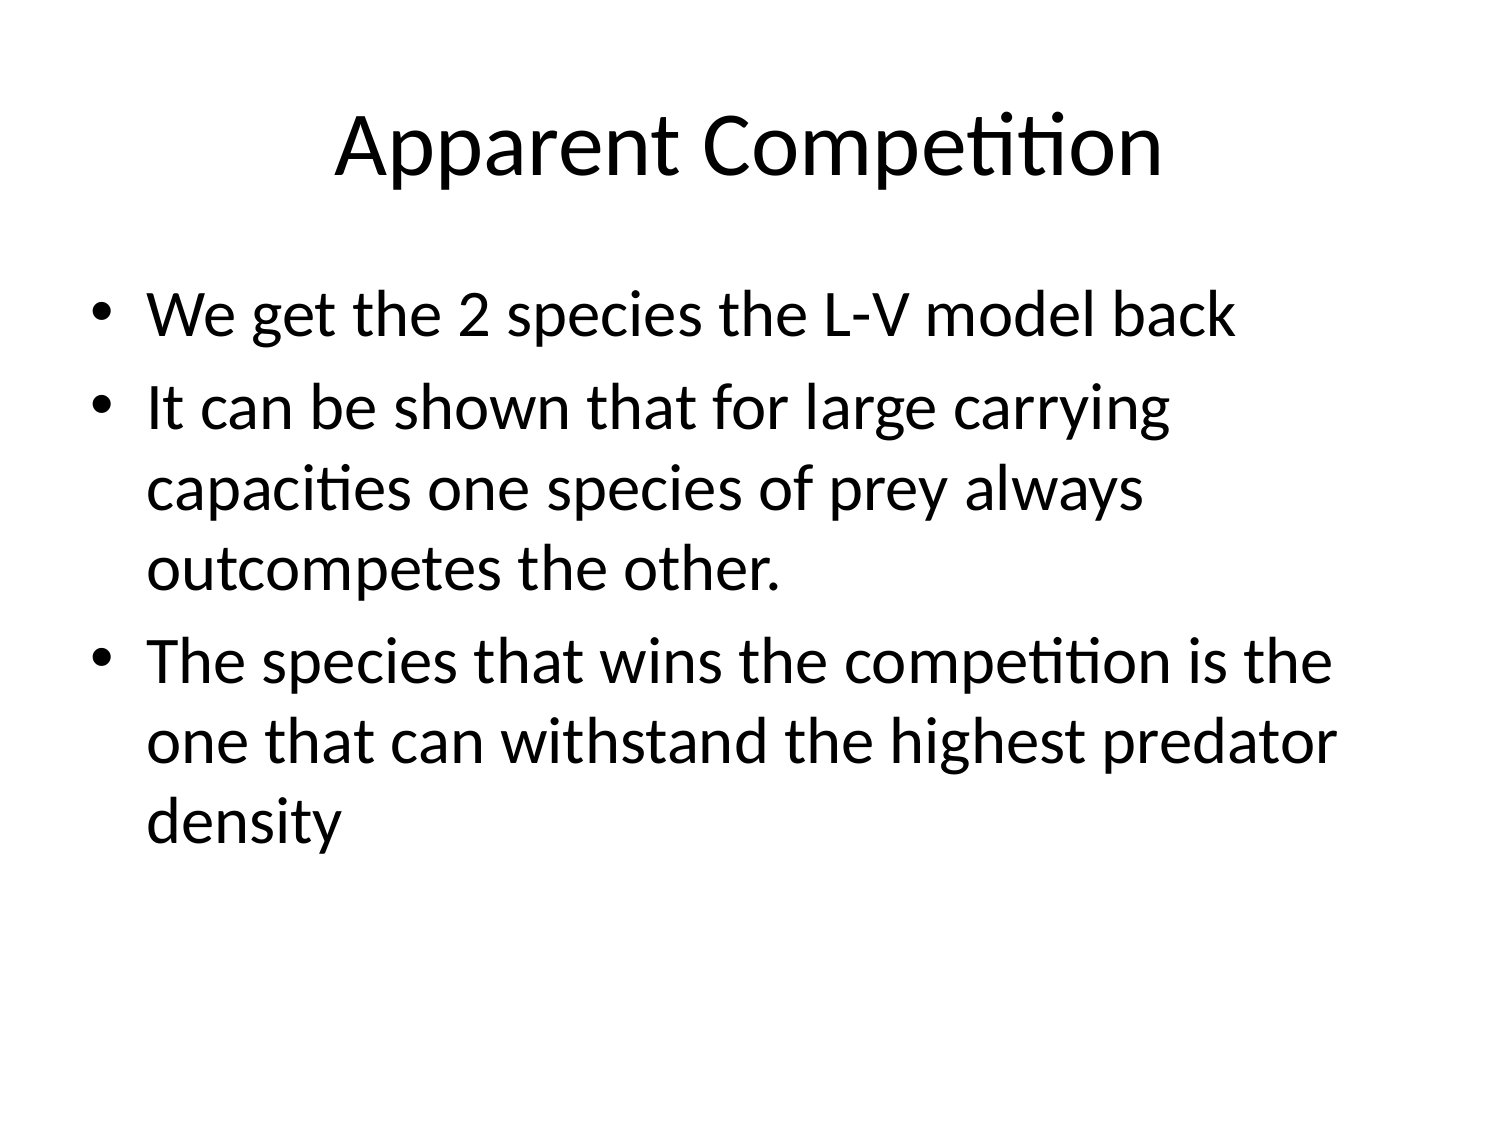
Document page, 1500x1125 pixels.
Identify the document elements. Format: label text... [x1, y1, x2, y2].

title Apparent Competition [75, 45, 1425, 233]
list We get the 2 species the L-V model back It can be shown that for large carrying capacities one species of prey always outcompetes the other. The species that wins the competition is the one that can withstand the highest predator density [75, 262, 1425, 1005]
